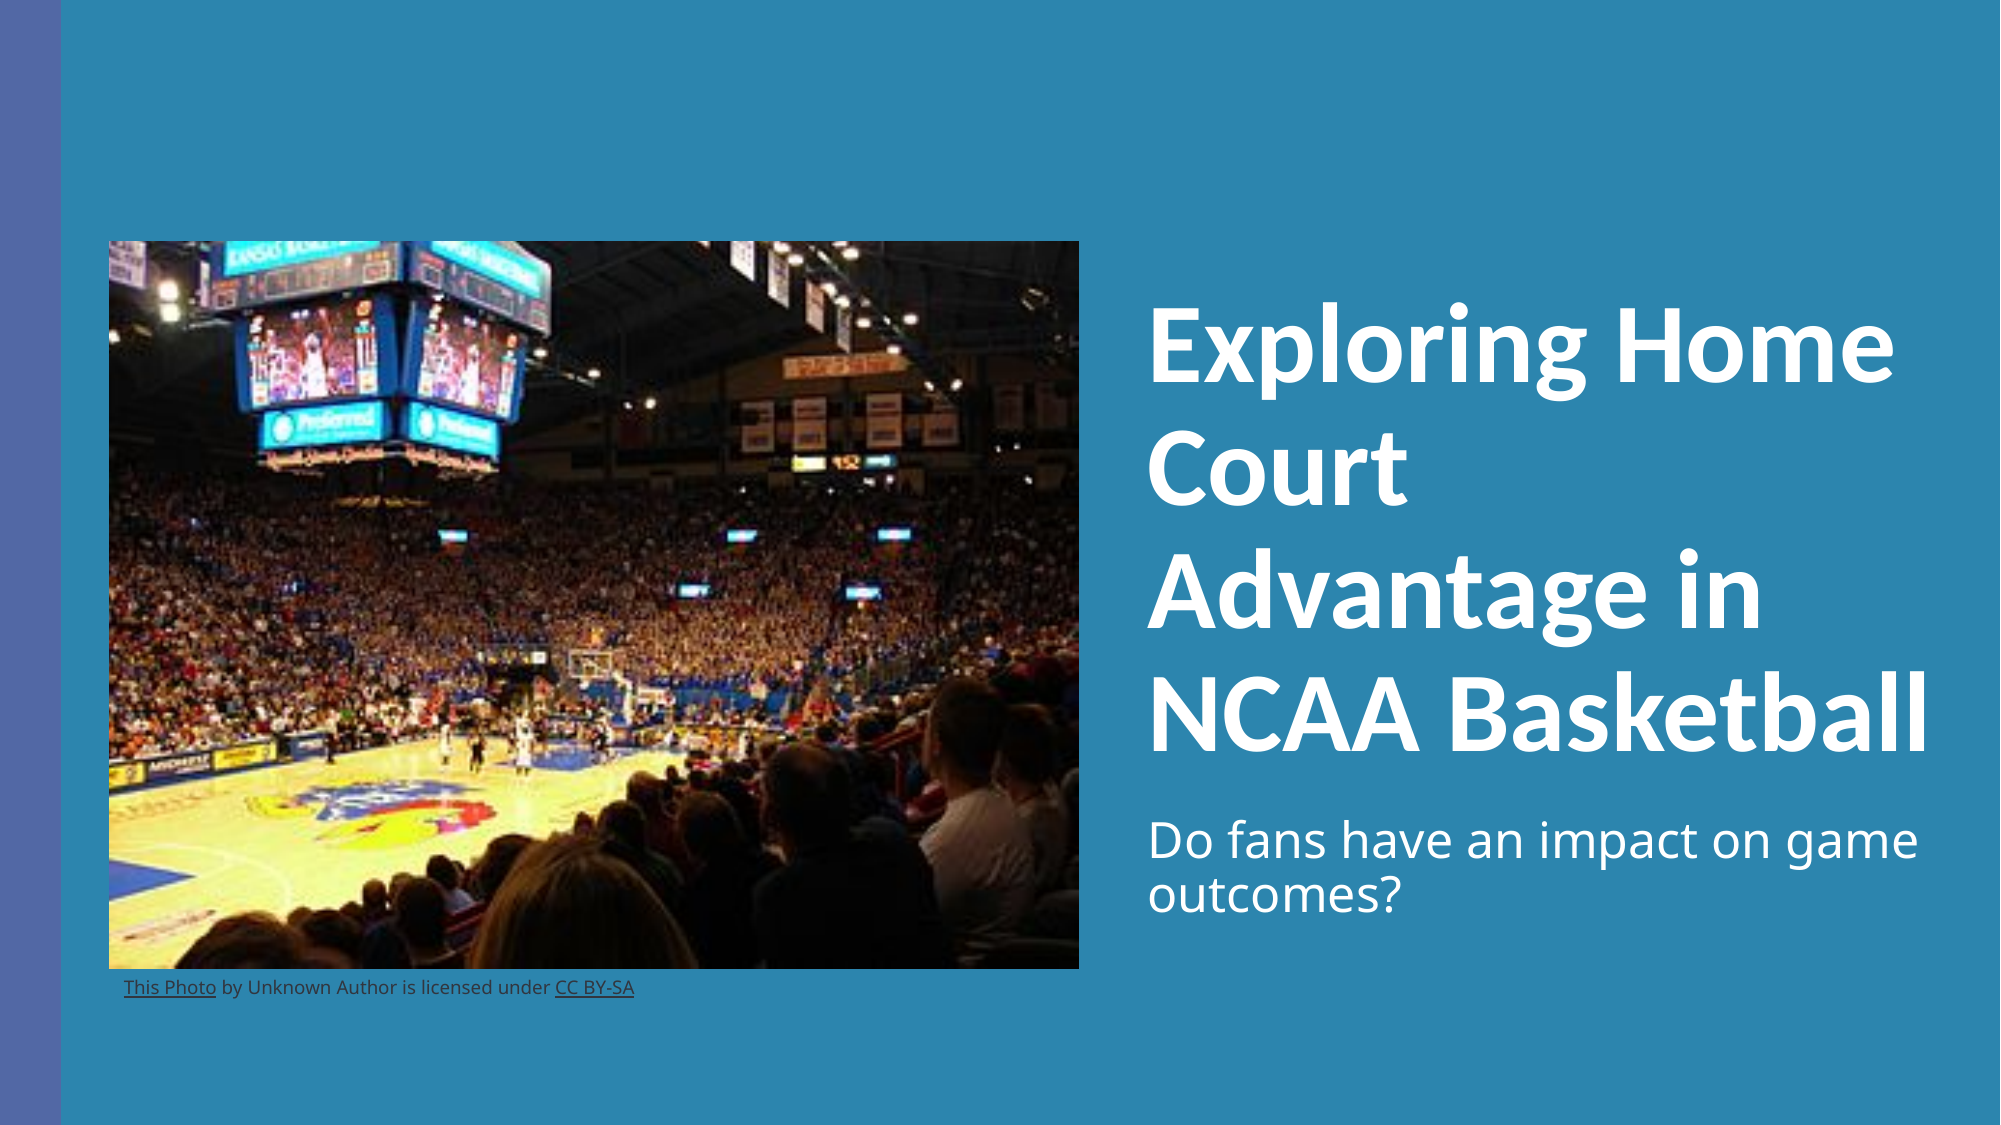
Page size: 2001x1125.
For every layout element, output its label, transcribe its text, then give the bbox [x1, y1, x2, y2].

text_box This Photo by Unknown Author is licensed under CC BY-SA [109, 969, 927, 1009]
subtitle Do fans have an impact on game outcomes? [1132, 808, 1951, 969]
title Exploring Home Court Advantage in NCAA Basketball [1132, 248, 1951, 784]
picture [109, 241, 1079, 969]
